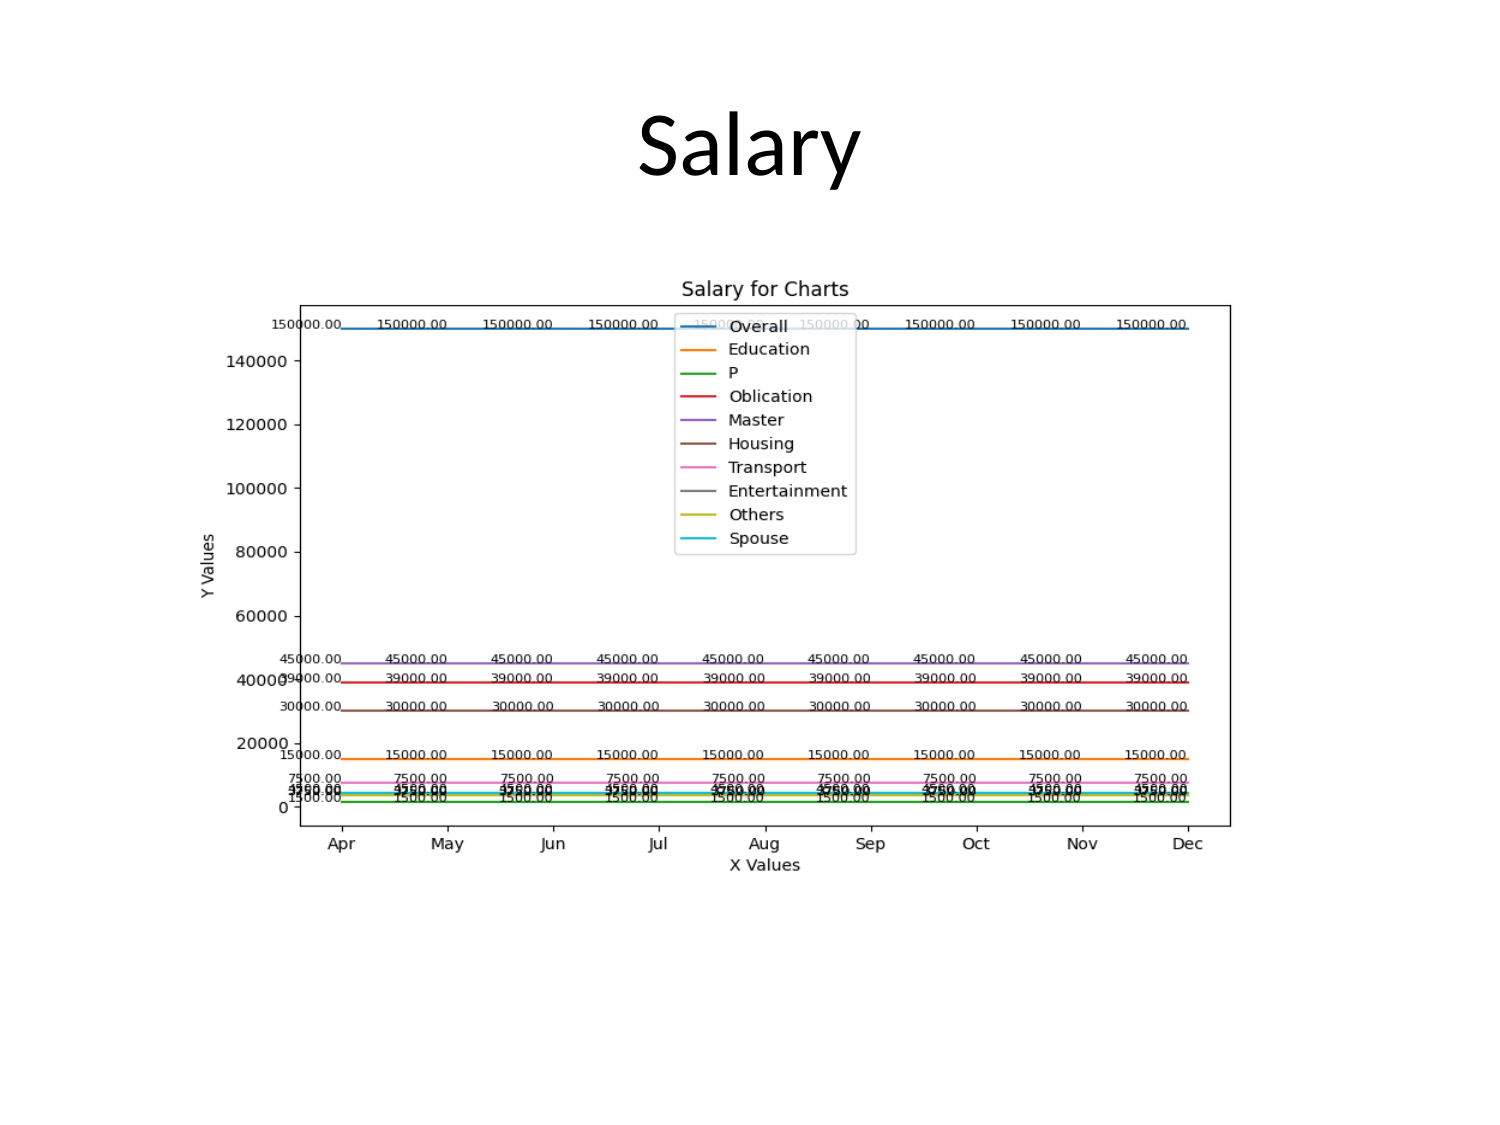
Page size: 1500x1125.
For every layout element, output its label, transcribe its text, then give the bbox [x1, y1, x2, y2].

picture [149, 224, 1351, 901]
title Salary [75, 45, 1425, 233]
